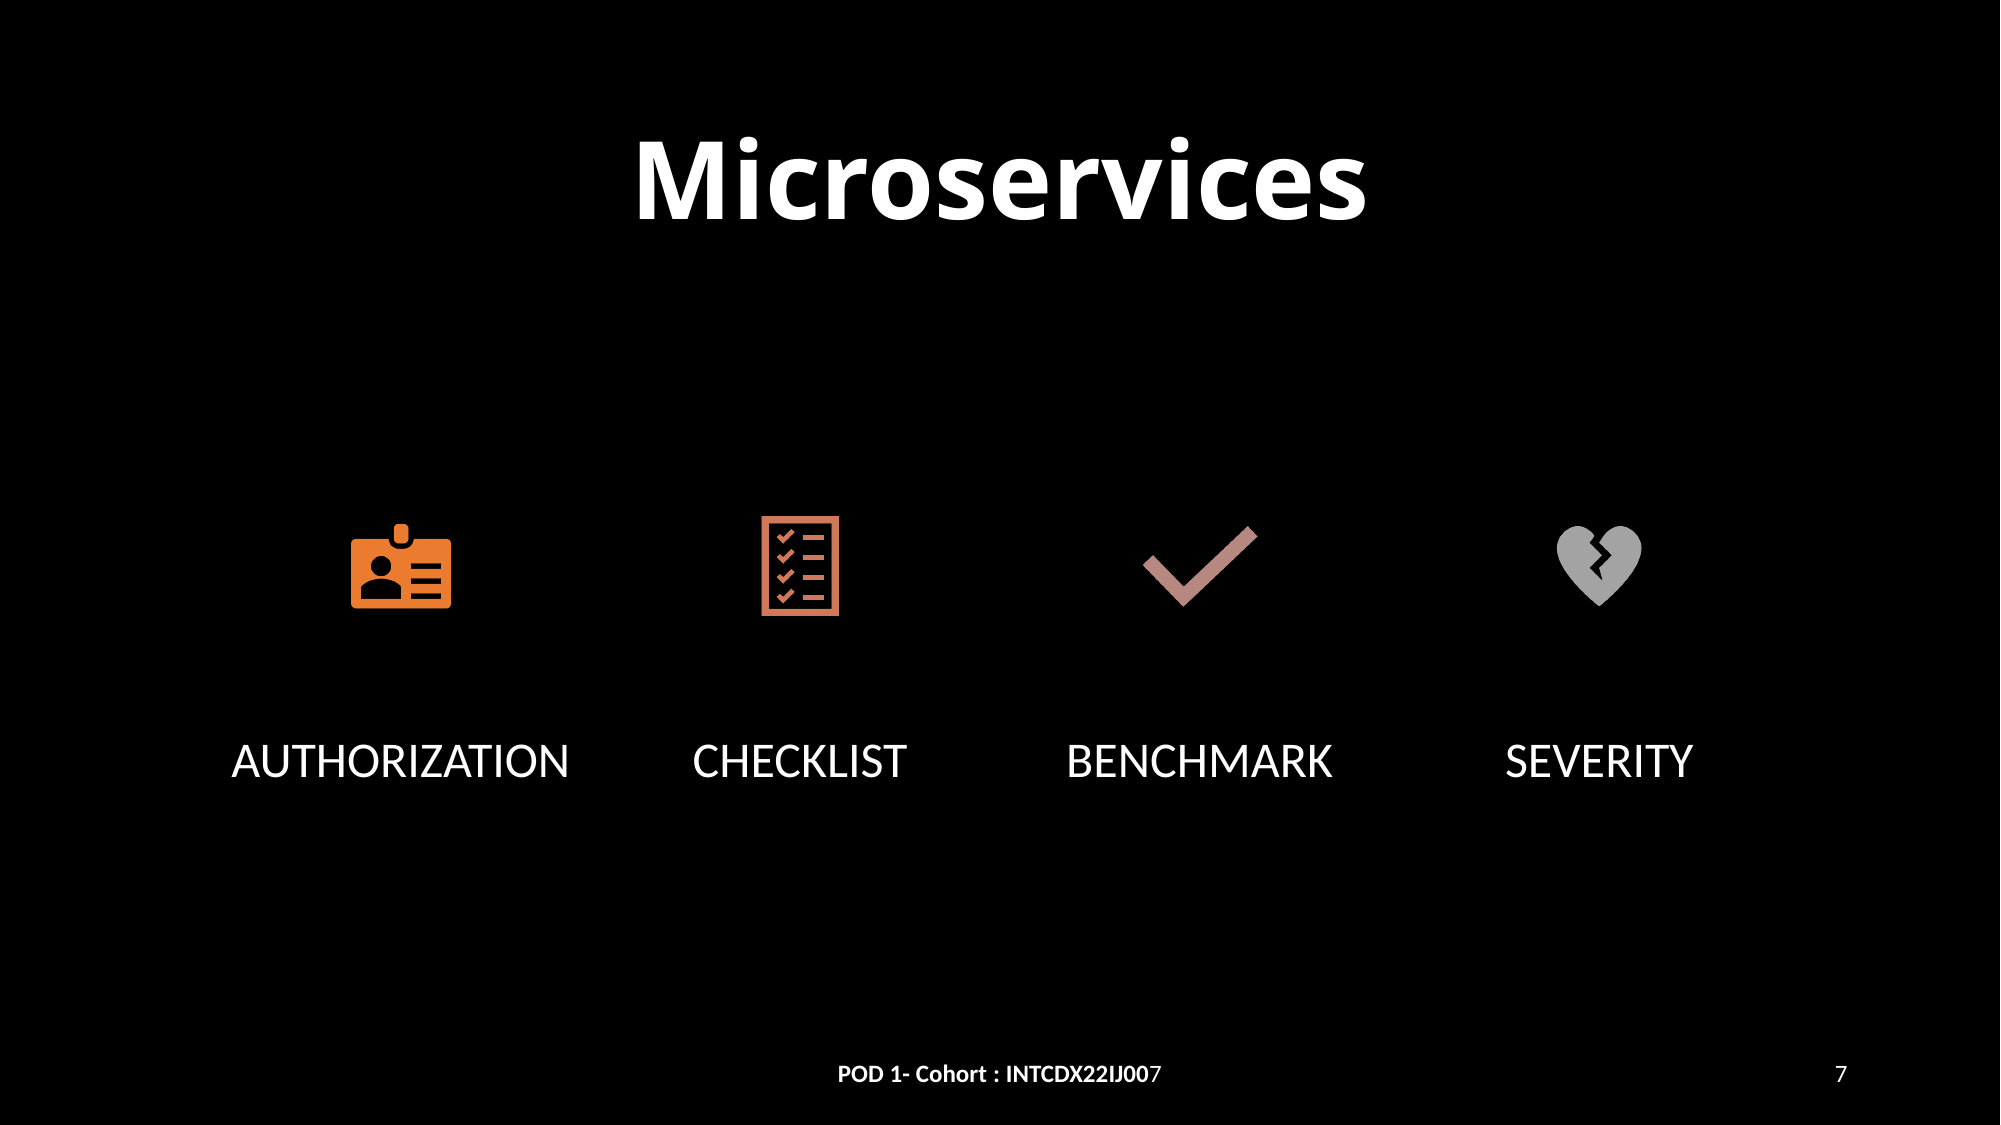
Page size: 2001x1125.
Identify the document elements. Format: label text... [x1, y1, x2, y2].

footer POD 1- Cohort : INTCDX22IJ007 [662, 1042, 1338, 1103]
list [137, 299, 1863, 1014]
slide_number 7 [1412, 1042, 1863, 1103]
title Microservices [137, 91, 1863, 278]
